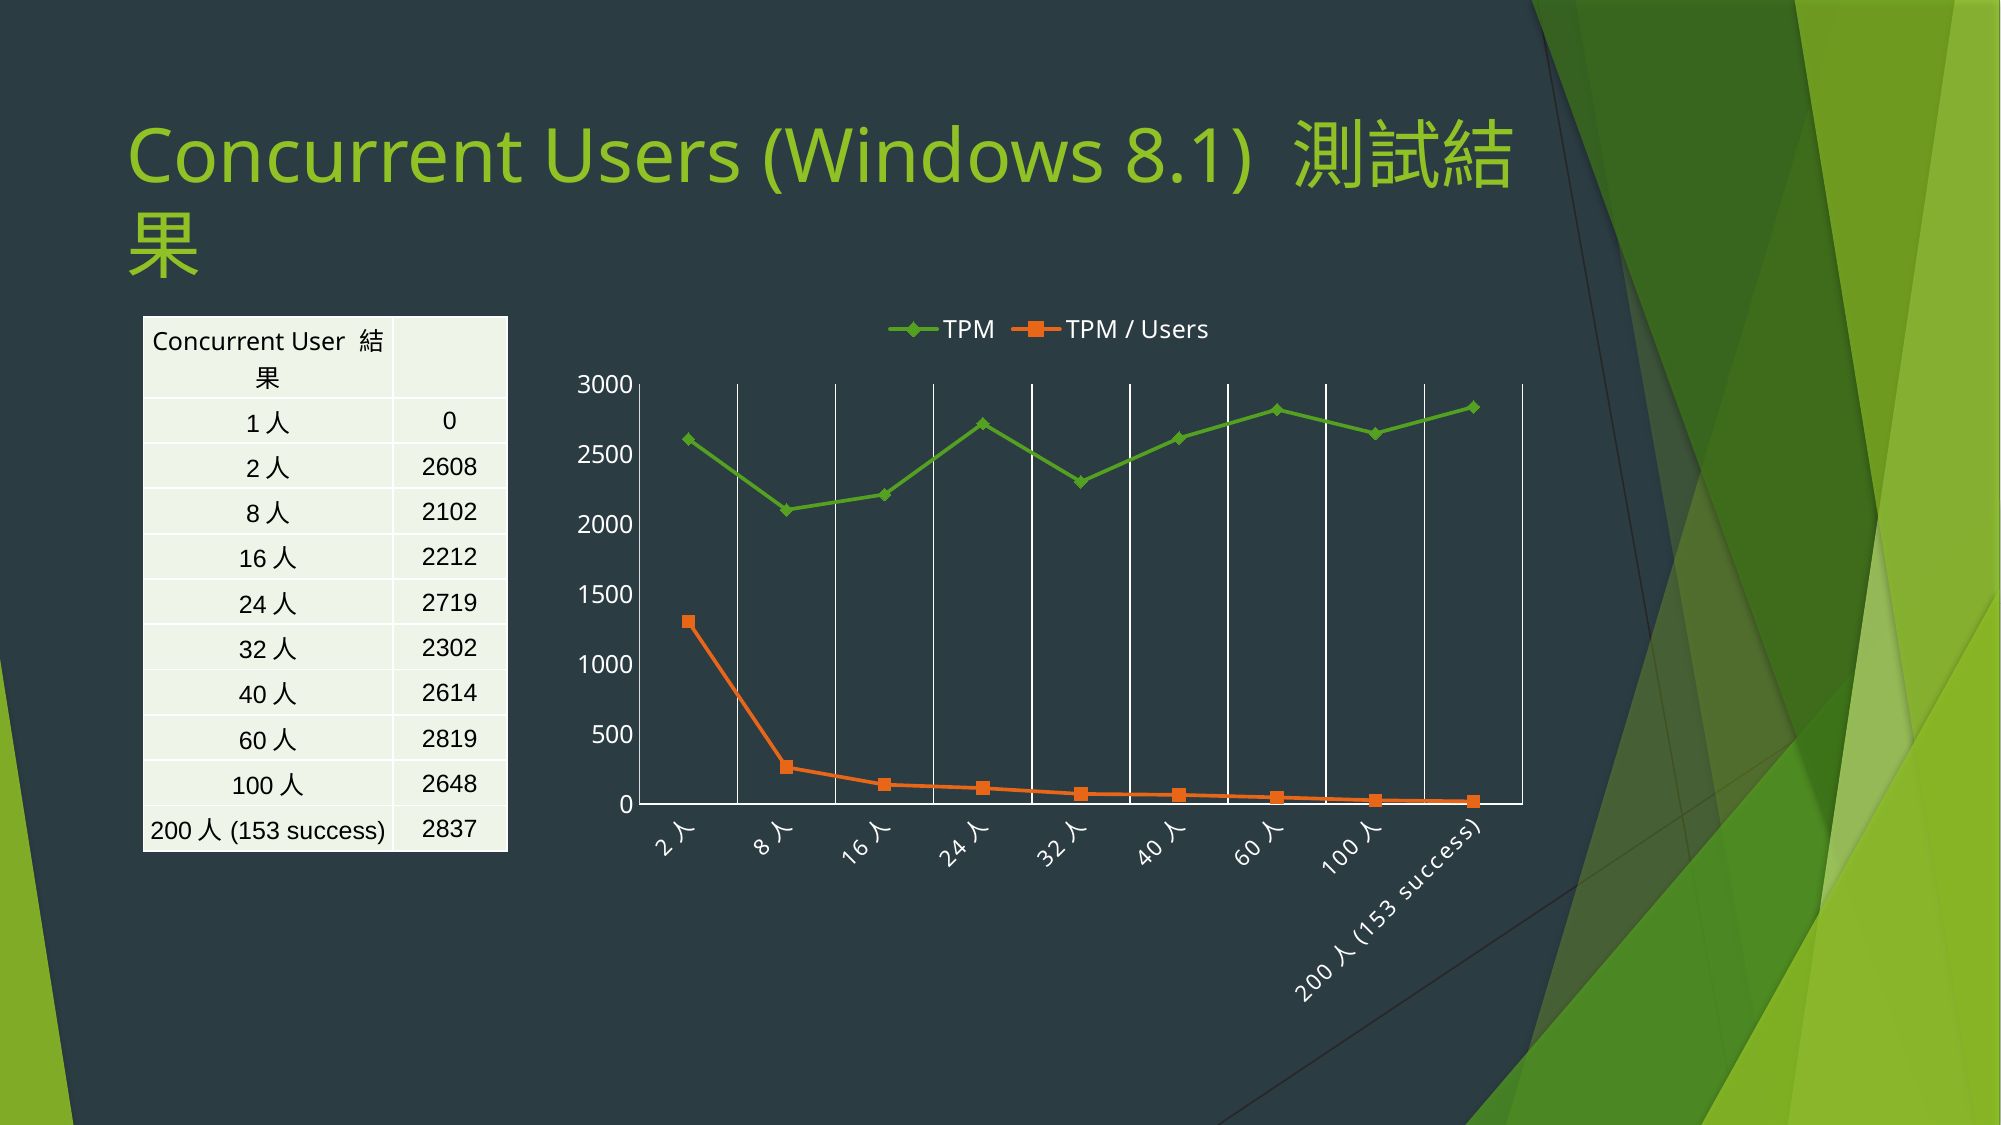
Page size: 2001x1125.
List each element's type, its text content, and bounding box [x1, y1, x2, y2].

table_header [394, 318, 506, 397]
table_cell 2608 [394, 444, 506, 487]
table_cell 32人 [144, 625, 392, 669]
table_cell 2837 [394, 806, 506, 850]
table_cell 1人 [144, 399, 392, 442]
table_cell 24人 [144, 580, 392, 623]
table_cell 40人 [144, 670, 392, 714]
table_cell 2719 [394, 580, 506, 623]
table_cell 2614 [394, 670, 506, 714]
table_cell 60人 [144, 716, 392, 759]
table_header Concurrent User 結果 [144, 318, 392, 397]
table_cell 2302 [394, 625, 506, 669]
table_cell 2102 [394, 489, 506, 533]
table_cell 8人 [144, 489, 392, 533]
table_cell 16人 [144, 535, 392, 578]
table_cell 0 [394, 399, 506, 442]
table_cell 2819 [394, 716, 506, 759]
table_cell 2212 [394, 535, 506, 578]
title Concurrent Users (Windows 8.1) 測試結果 [111, 99, 1551, 317]
table_cell 2648 [394, 761, 506, 805]
table_cell 100人 [144, 761, 392, 805]
table_cell 200人(153 success) [144, 806, 392, 850]
table_cell 2人 [144, 444, 392, 487]
chart [556, 294, 1543, 1024]
